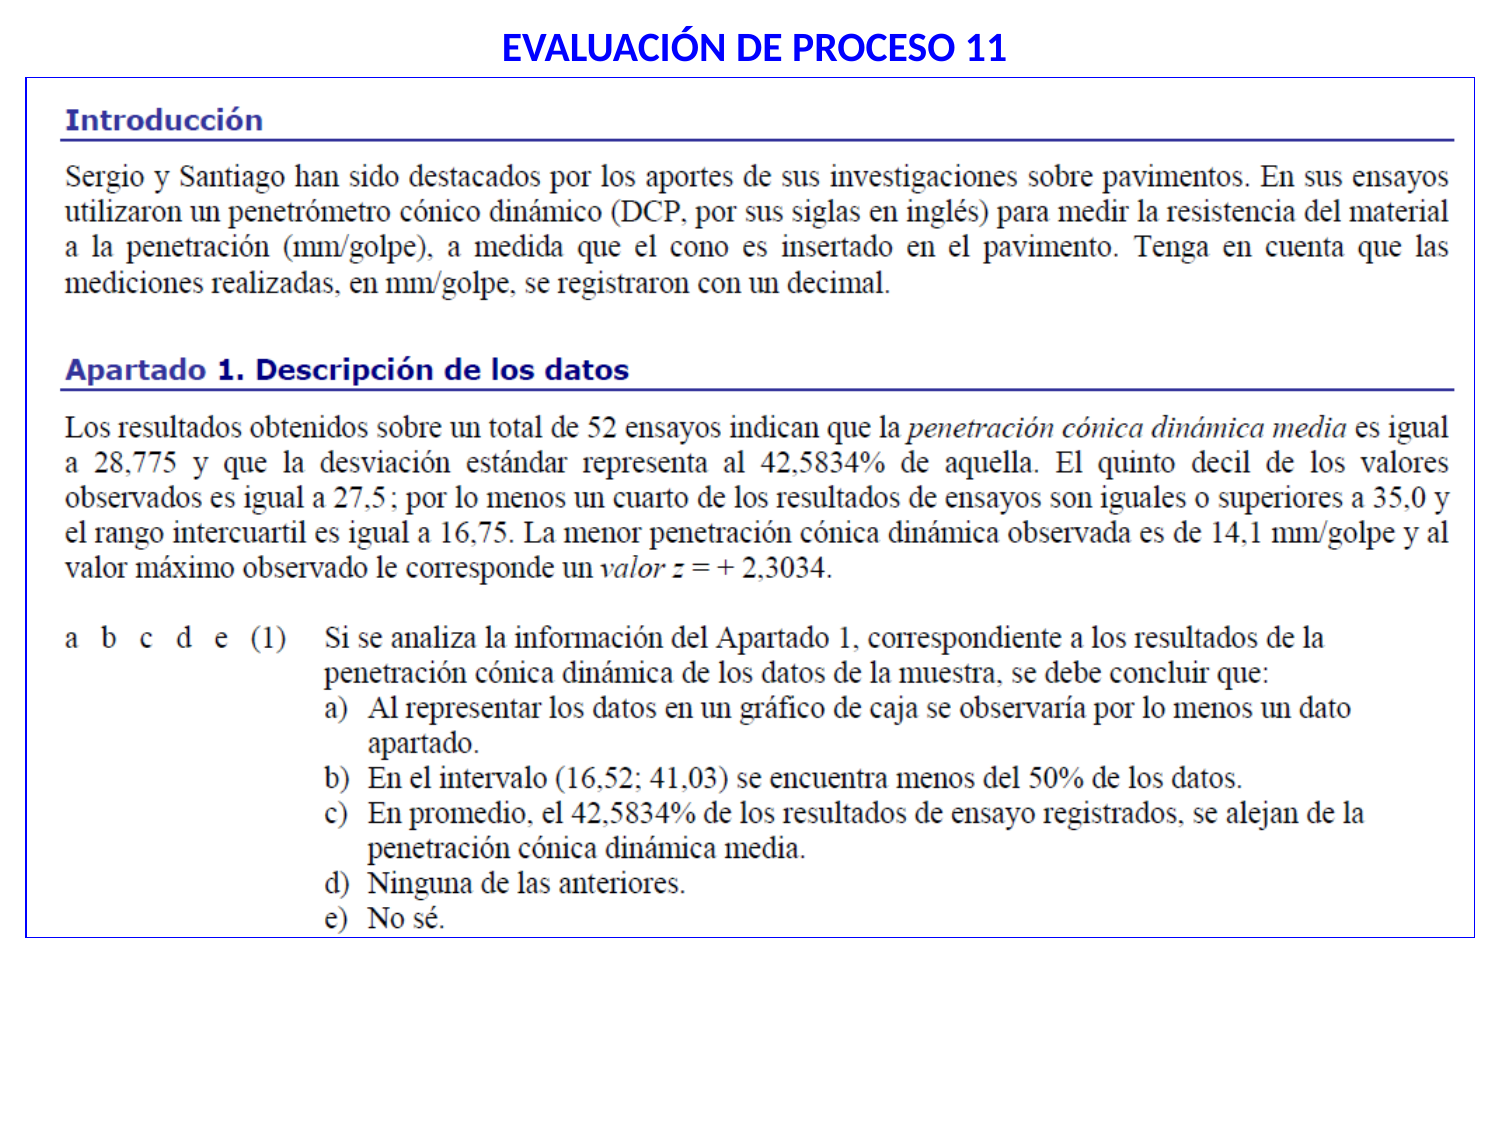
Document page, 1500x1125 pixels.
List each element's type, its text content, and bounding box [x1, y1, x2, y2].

text_box EVALUACIÓN DE PROCESO 11 [487, 12, 1023, 76]
picture [26, 77, 1474, 937]
